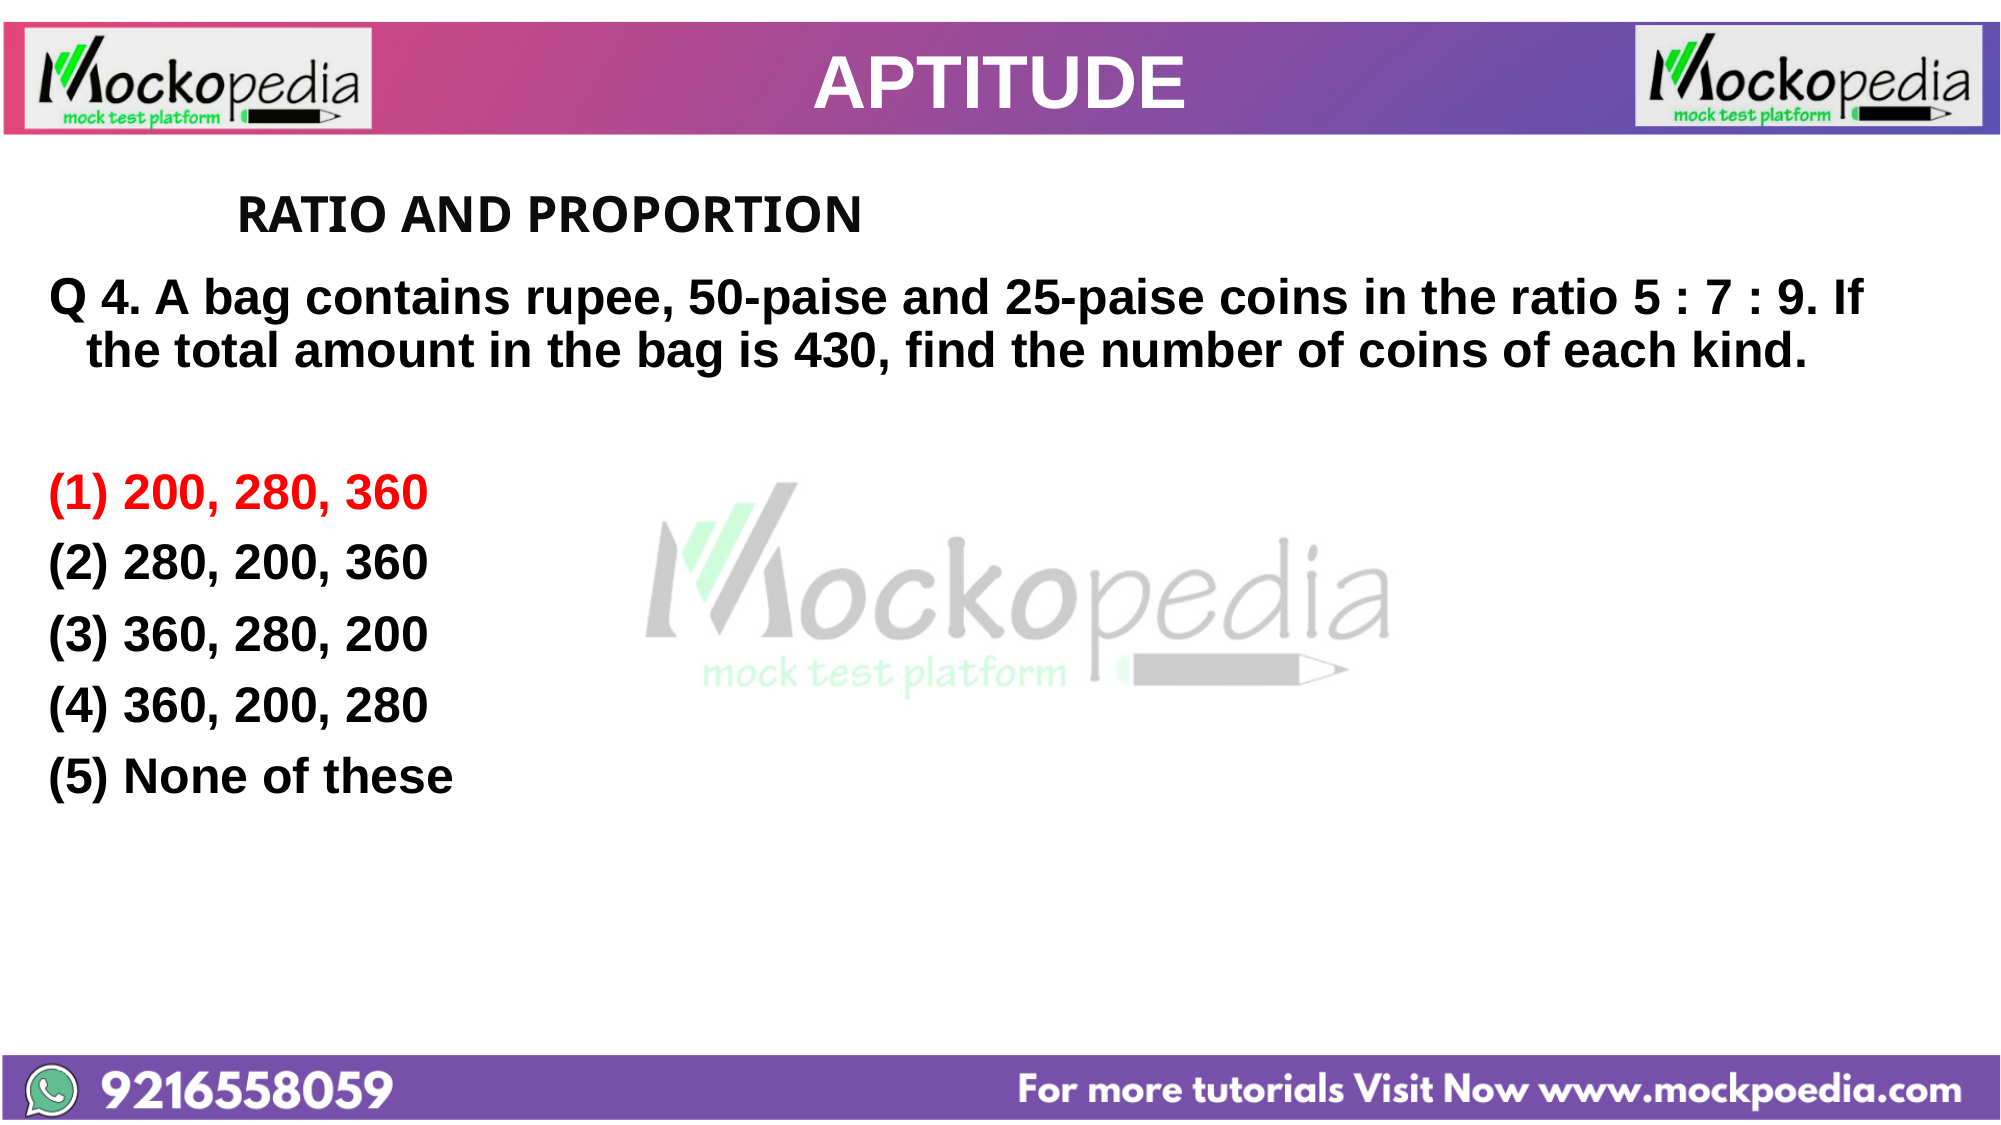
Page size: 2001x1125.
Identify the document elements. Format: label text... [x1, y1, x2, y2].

list RATIO AND PROPORTION Q 4. A bag contains rupee, 50-paise and 25-paise coins in the ratio 5 : 7 : 9. If the total amount in the bag is 430, find the number of coins of each kind. 200, 280, 360 (2) 280, 200, 360 (3) 360, 280, 200 (4) 360, 200, 280 (5) None of these [33, 175, 1959, 1053]
title APTITUDE [41, 31, 1959, 142]
picture [0, 0, 2001, 1125]
